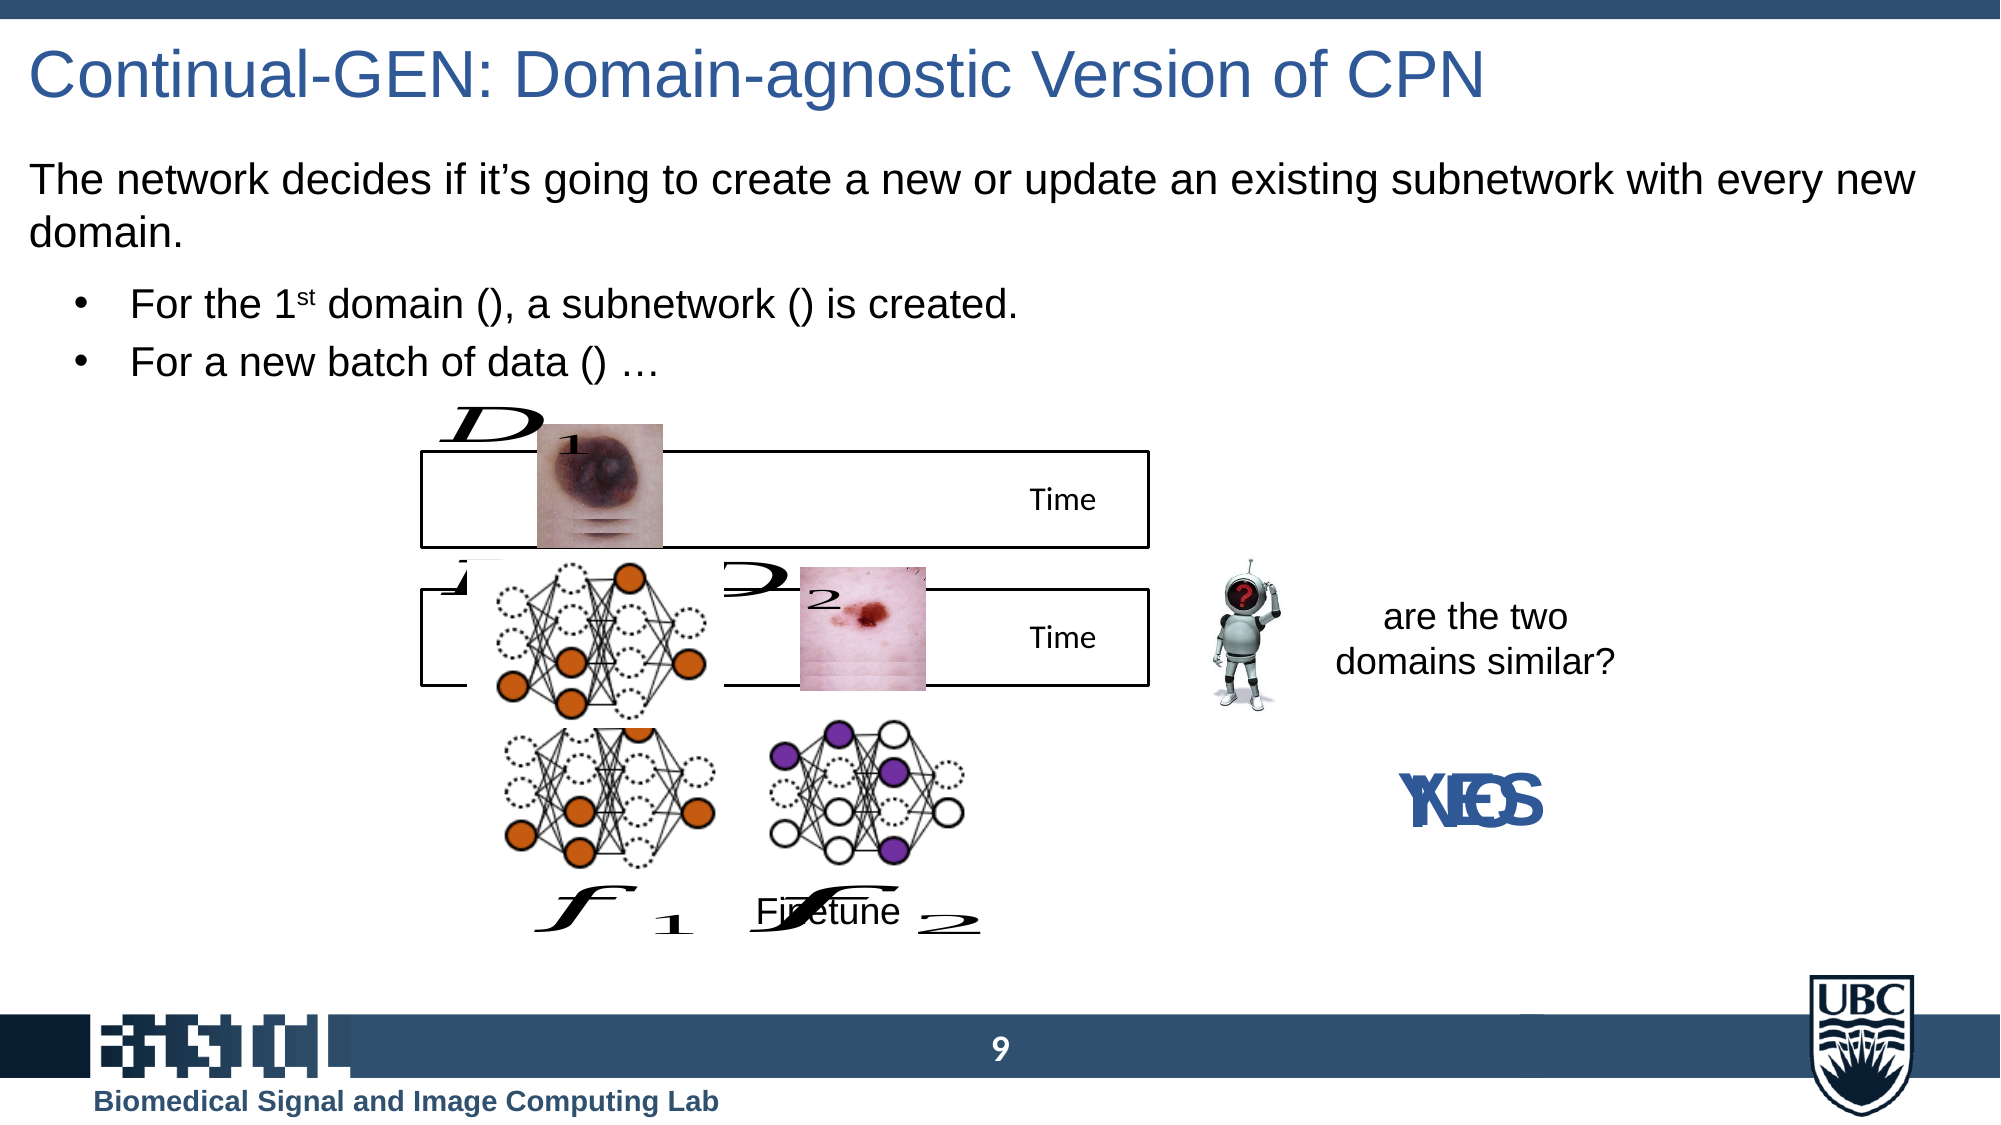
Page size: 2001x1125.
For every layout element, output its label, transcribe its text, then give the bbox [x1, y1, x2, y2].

picture [576, 1098, 582, 1108]
text_box Continual-GEN: Domain-agnostic Version of CPN The network decides if it’s going to create a new or update an existing subnetwork with every new domain. [14, 23, 2000, 316]
slide_number 9 [933, 1011, 1068, 1083]
text_box are the two domains similar? [1314, 584, 1637, 690]
text_box YES [1382, 743, 1563, 848]
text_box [800, 567, 927, 691]
picture [0, 975, 2000, 1117]
text_box NO [1393, 745, 1536, 851]
picture [289, 1098, 296, 1108]
picture [1205, 550, 1291, 718]
text_box Time [1014, 469, 1136, 525]
text_box Time [1014, 608, 1136, 663]
picture [466, 560, 990, 882]
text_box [536, 423, 663, 548]
picture [646, 1098, 653, 1108]
picture [468, 1098, 475, 1108]
